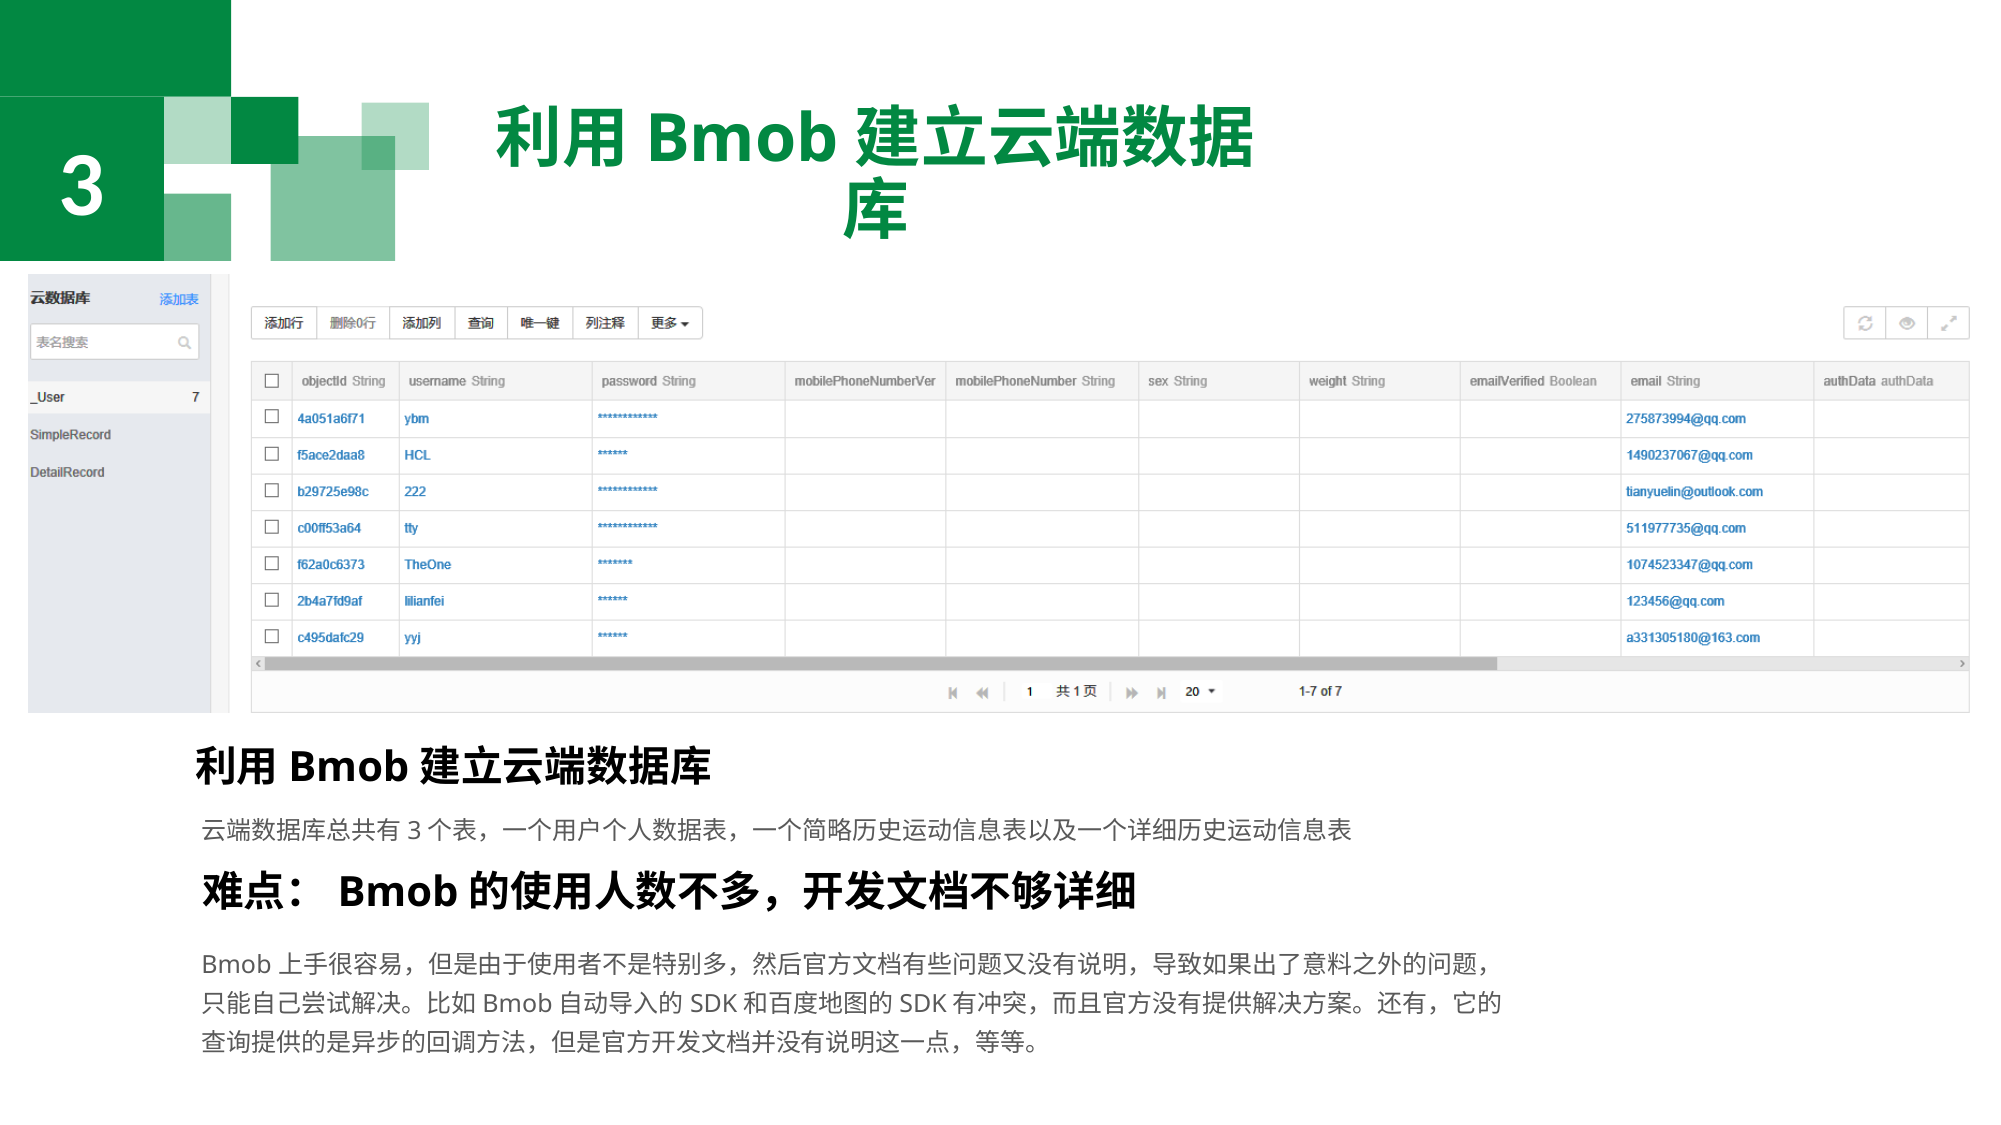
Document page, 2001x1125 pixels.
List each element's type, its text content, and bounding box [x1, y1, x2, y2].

picture [28, 274, 1972, 713]
list 利用Bmob建立云端数据库 [453, 96, 1298, 187]
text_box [164, 732, 1391, 849]
text_box 3 [0, 96, 165, 262]
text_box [186, 857, 1523, 1066]
